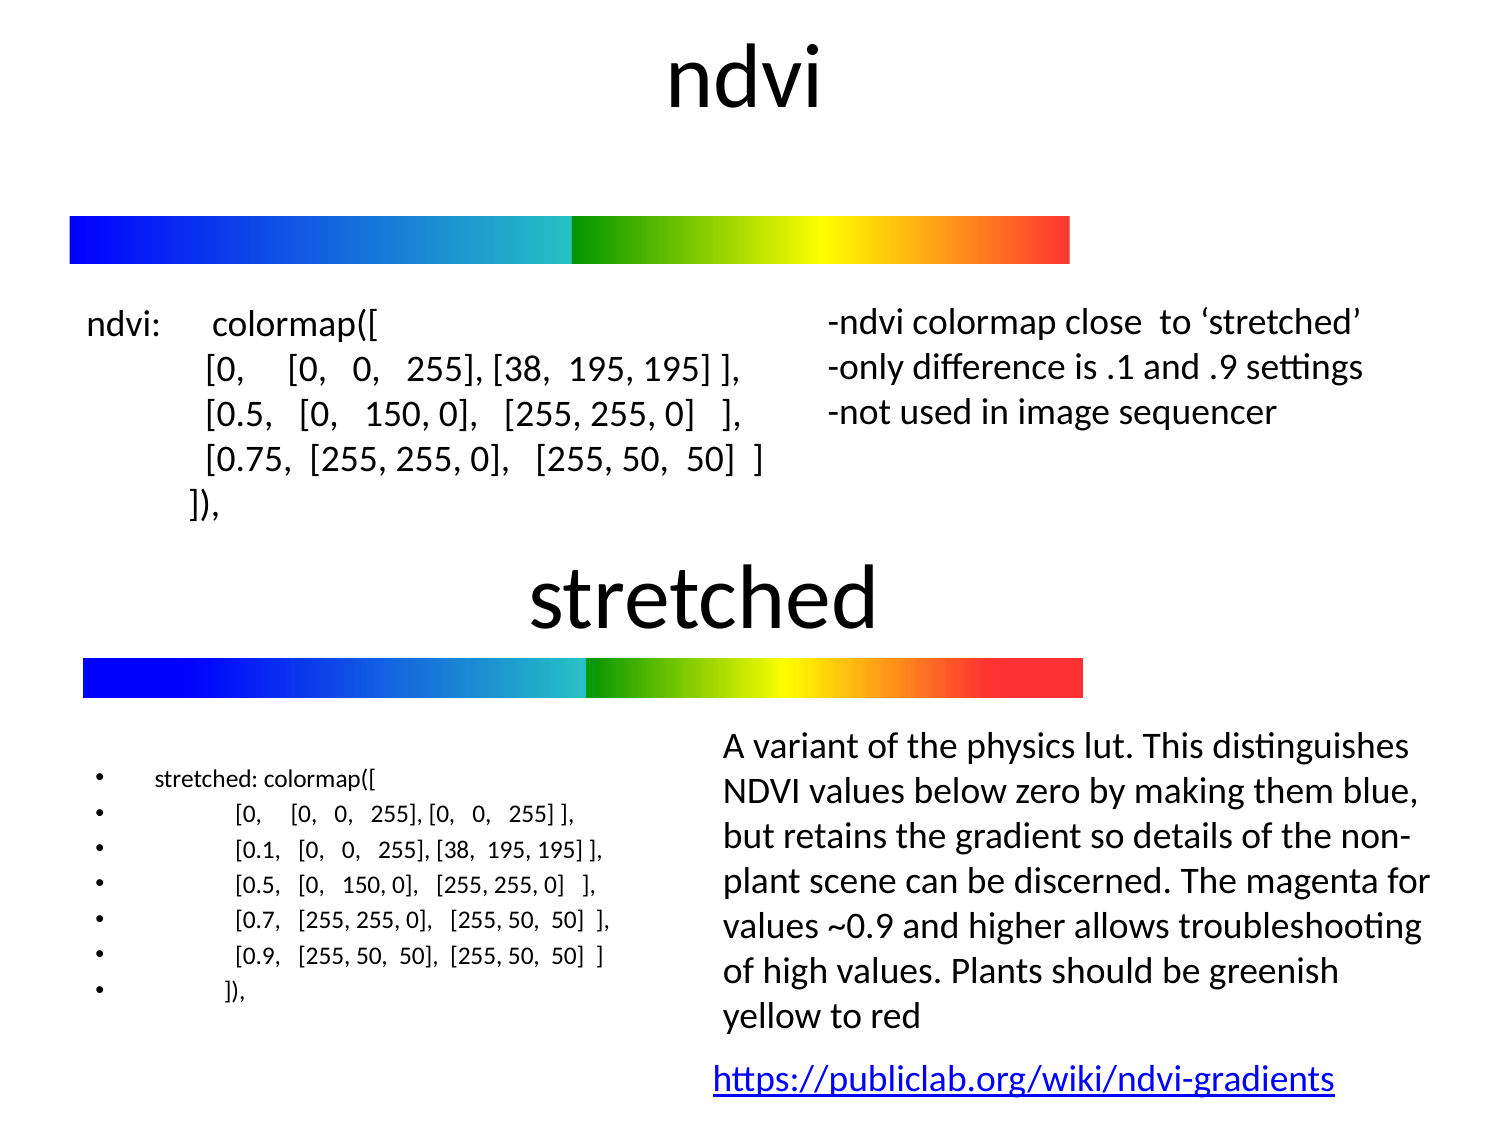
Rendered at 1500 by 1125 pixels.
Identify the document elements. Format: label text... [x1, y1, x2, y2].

picture [69, 215, 1070, 264]
text_box ndvi [69, 0, 1420, 165]
text_box A variant of the physics lut. This distinguishes NDVI values below zero by making them blue, but retains the gradient so details of the non-plant scene can be discerned. The magenta for values ~0.9 and higher allows troubleshooting of high values. Plants should be greenish yellow to red [708, 713, 1459, 1044]
text_box -ndvi colormap close to ‘stretched’ -only difference is .1 and .9 settings -not used in image sequencer [813, 289, 1475, 440]
title stretched [29, 498, 1380, 686]
picture [82, 657, 1084, 698]
text_box ndvi: colormap([ [0, [0, 0, 255], [38, 195, 195] ], [0.5, [0, 150, 0], [255, 255, 0] ], [0.75, [255, 255, 0], [255, 50, 50] ] ]), [62, 291, 813, 532]
text_box https://publiclab.org/wiki/ndvi-gradients [697, 1046, 1351, 1107]
list stretched: colormap([ [0, [0, 0, 255], [0, 0, 255] ], [0.1, [0, 0, 255], [38, 195, 195] ], [0.5, [0, 150, 0], [255, 255, 0] ], [0.7, [255, 255, 0], [255, 50, 50] ], [0.9, [255, 50, 50], [255, 50, 50] ] ]), [80, 754, 708, 1017]
